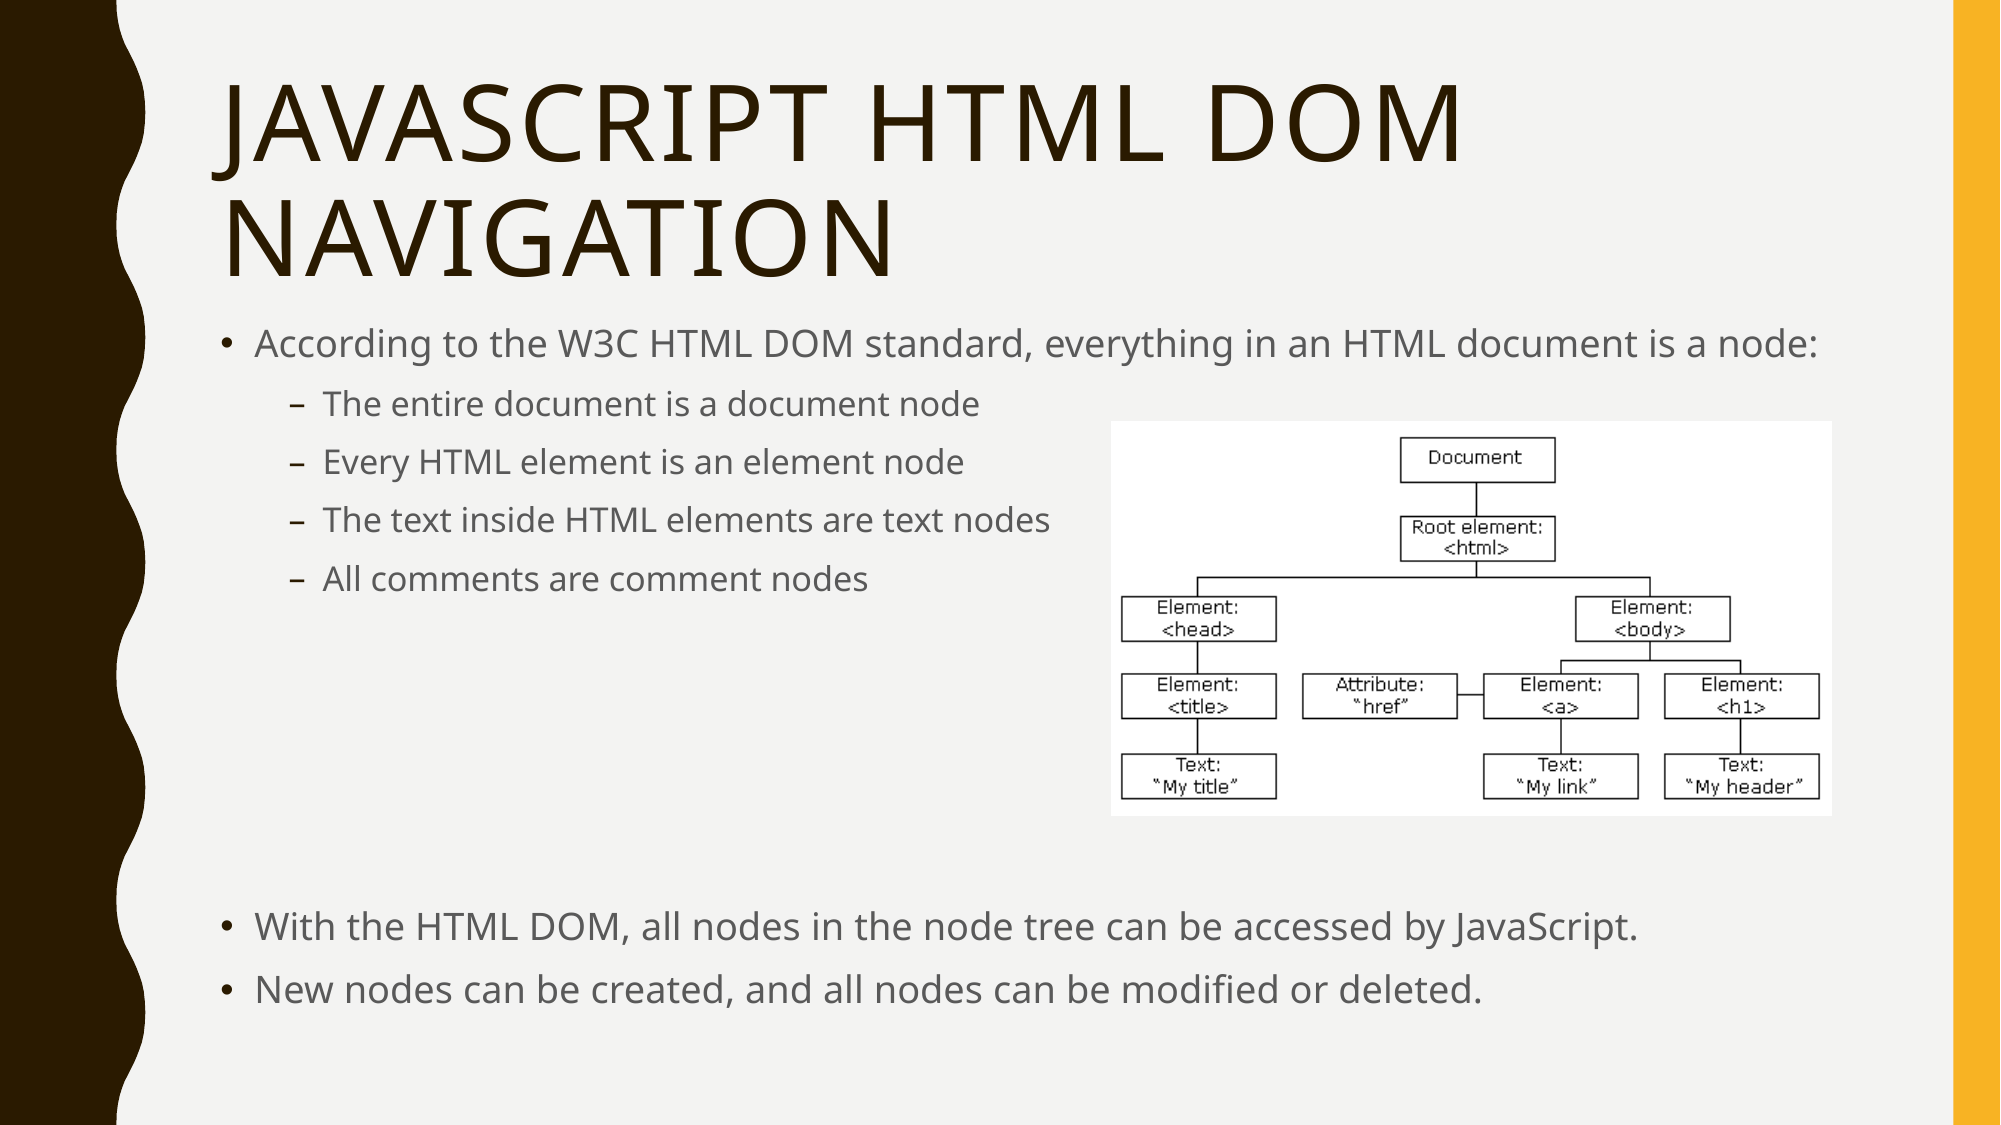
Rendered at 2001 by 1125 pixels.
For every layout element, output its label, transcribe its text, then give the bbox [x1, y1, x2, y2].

picture [1111, 421, 1832, 816]
title JavaScript HTML DOM Navigation [205, 62, 1875, 307]
list According to the W3C HTML DOM standard, everything in an HTML document is a node: The entire document is a document node Every HTML element is an element node The text inside HTML elements are text nodes All comments are comment nodes With the HTML DOM, all nodes in the node tree can be accessed by JavaScript. New nodes can be created, and all nodes can be modified or deleted. [205, 307, 1875, 1025]
